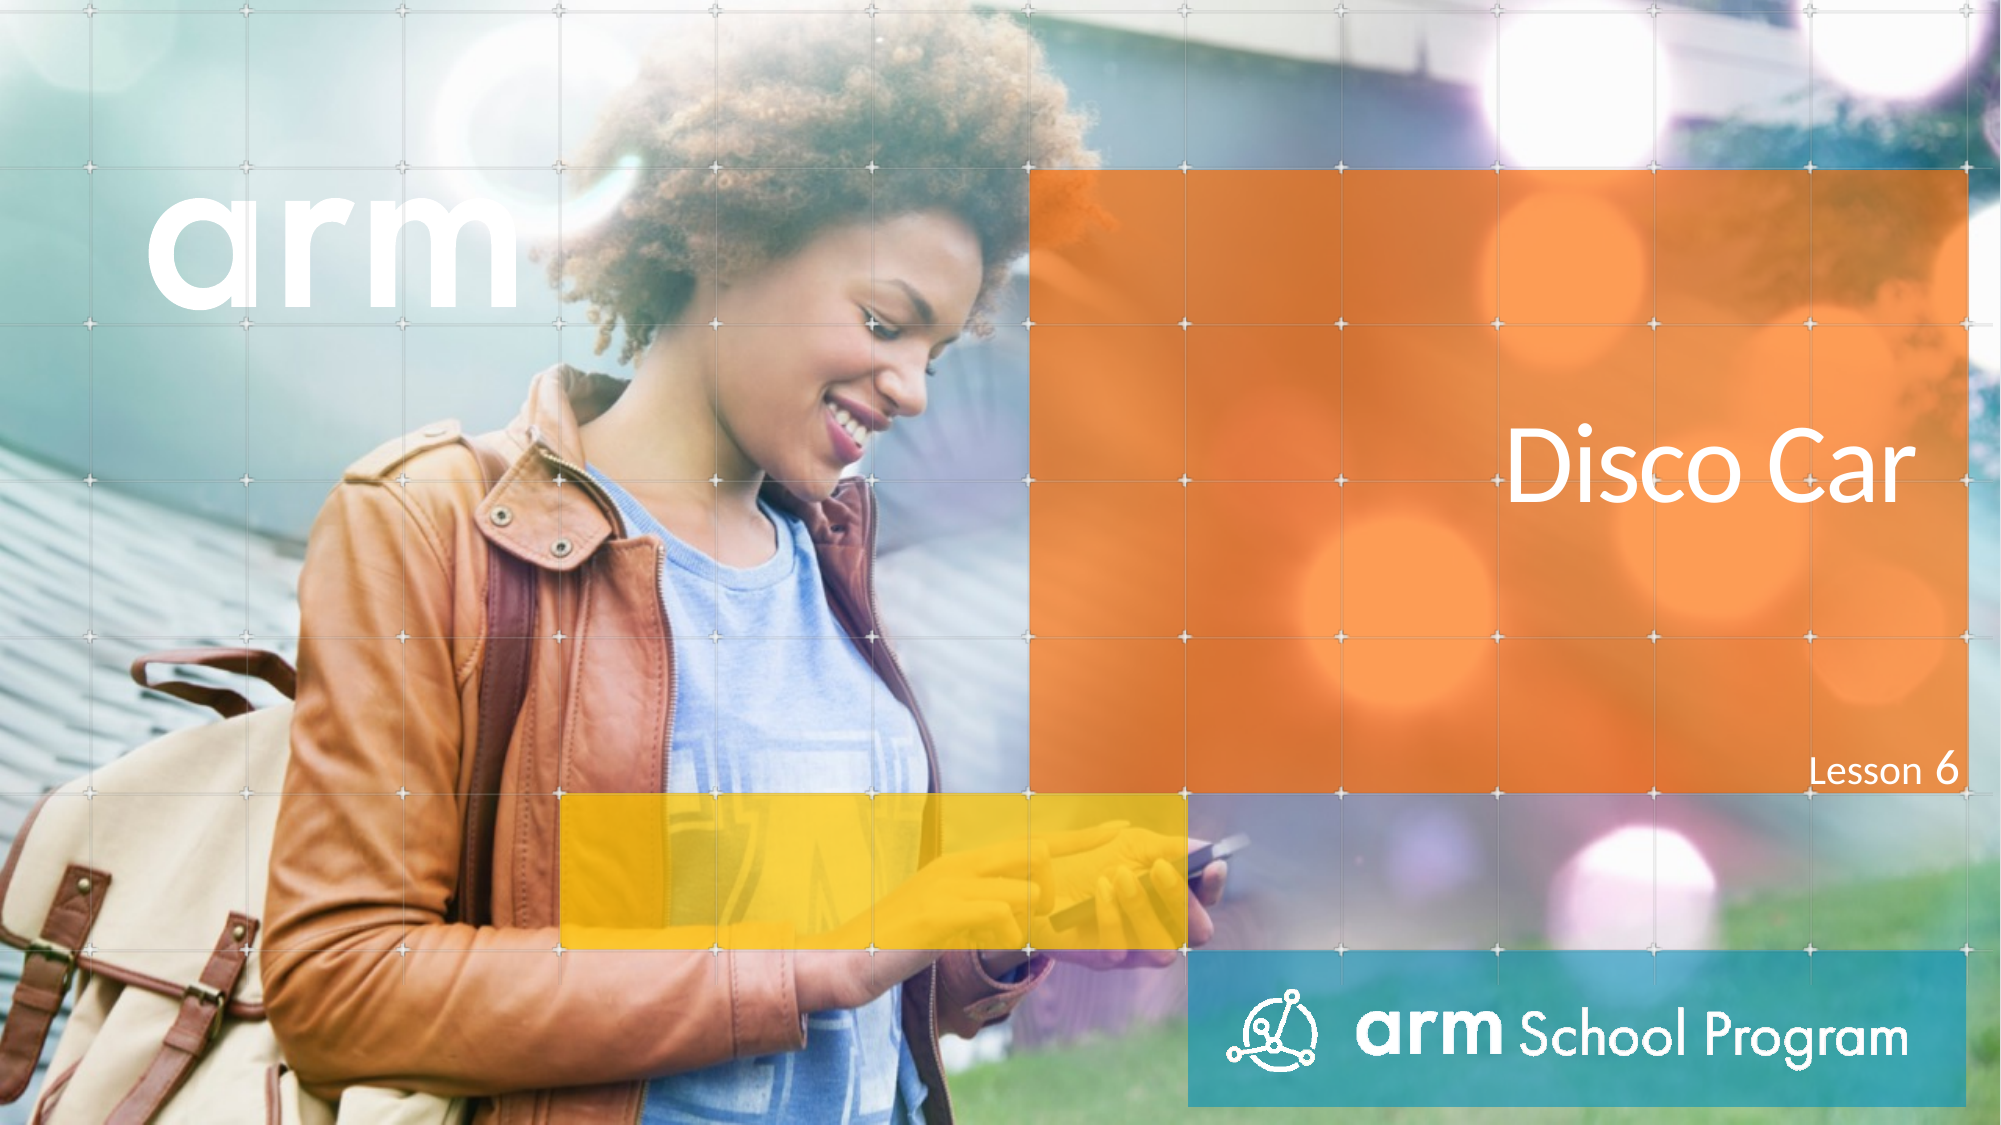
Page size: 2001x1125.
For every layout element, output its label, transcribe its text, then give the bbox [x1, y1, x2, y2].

picture [0, 0, 2001, 1125]
title Disco Car [1090, 339, 1919, 595]
list Lesson 6 [1259, 734, 1960, 782]
